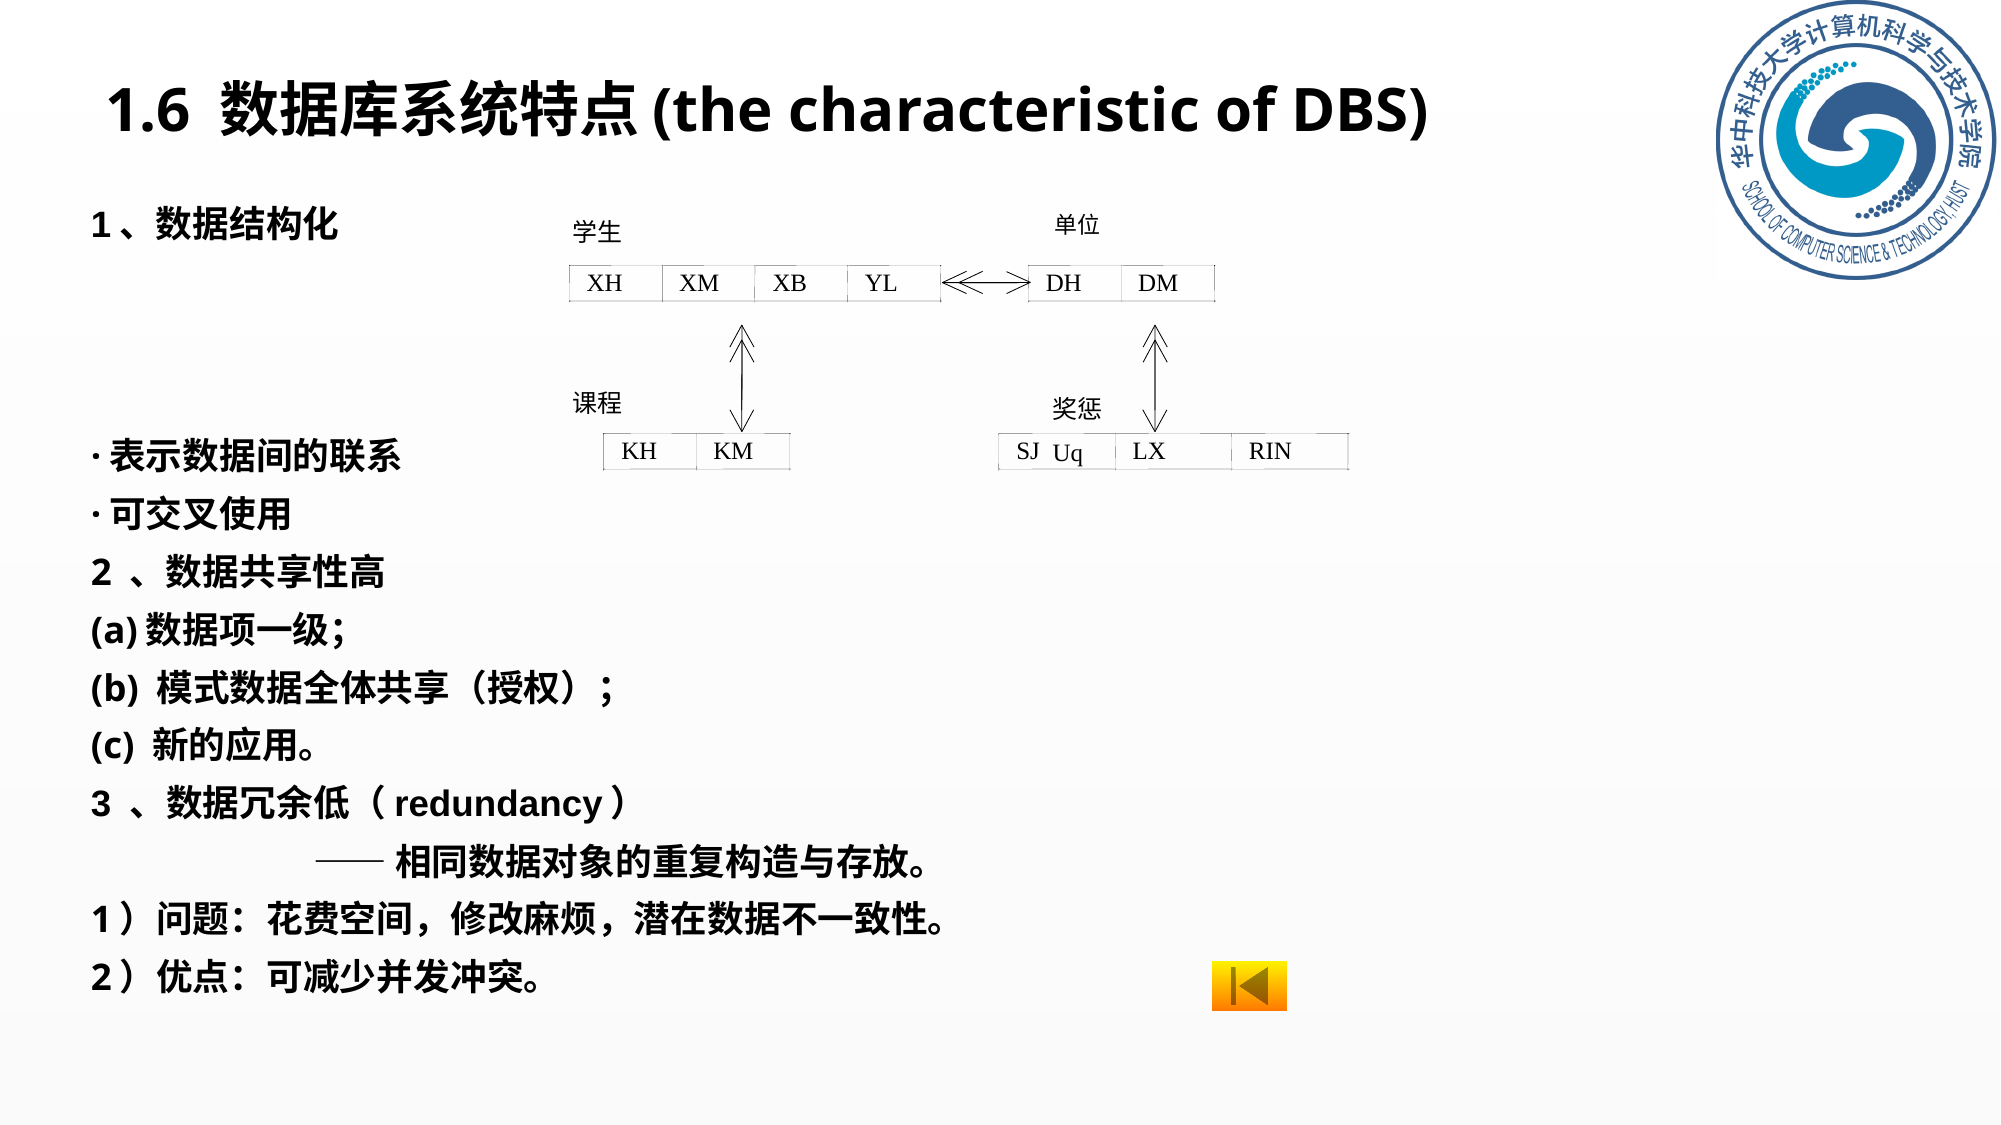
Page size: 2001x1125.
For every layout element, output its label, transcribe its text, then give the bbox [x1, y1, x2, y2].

picture [1716, 0, 1999, 280]
text_box [1211, 961, 1287, 1012]
title 1.6 数据库系统特点(the characteristic of DBS) [90, 64, 1455, 160]
list 1、数据结构化 ·表示数据间的联系 ·可交叉使用 2 、数据共享性高 (a)数据项一级； (b) 模式数据全体共享（授权）； (c) 新的应用。 3 、数据冗余低（redundancy） ——相同数据对象的重复构造与存放。 1）问题：花费空间，修改麻烦，潜在数据不一致性。 2）优点：可减少并发冲突。 [75, 198, 1351, 1011]
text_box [569, 210, 1350, 471]
